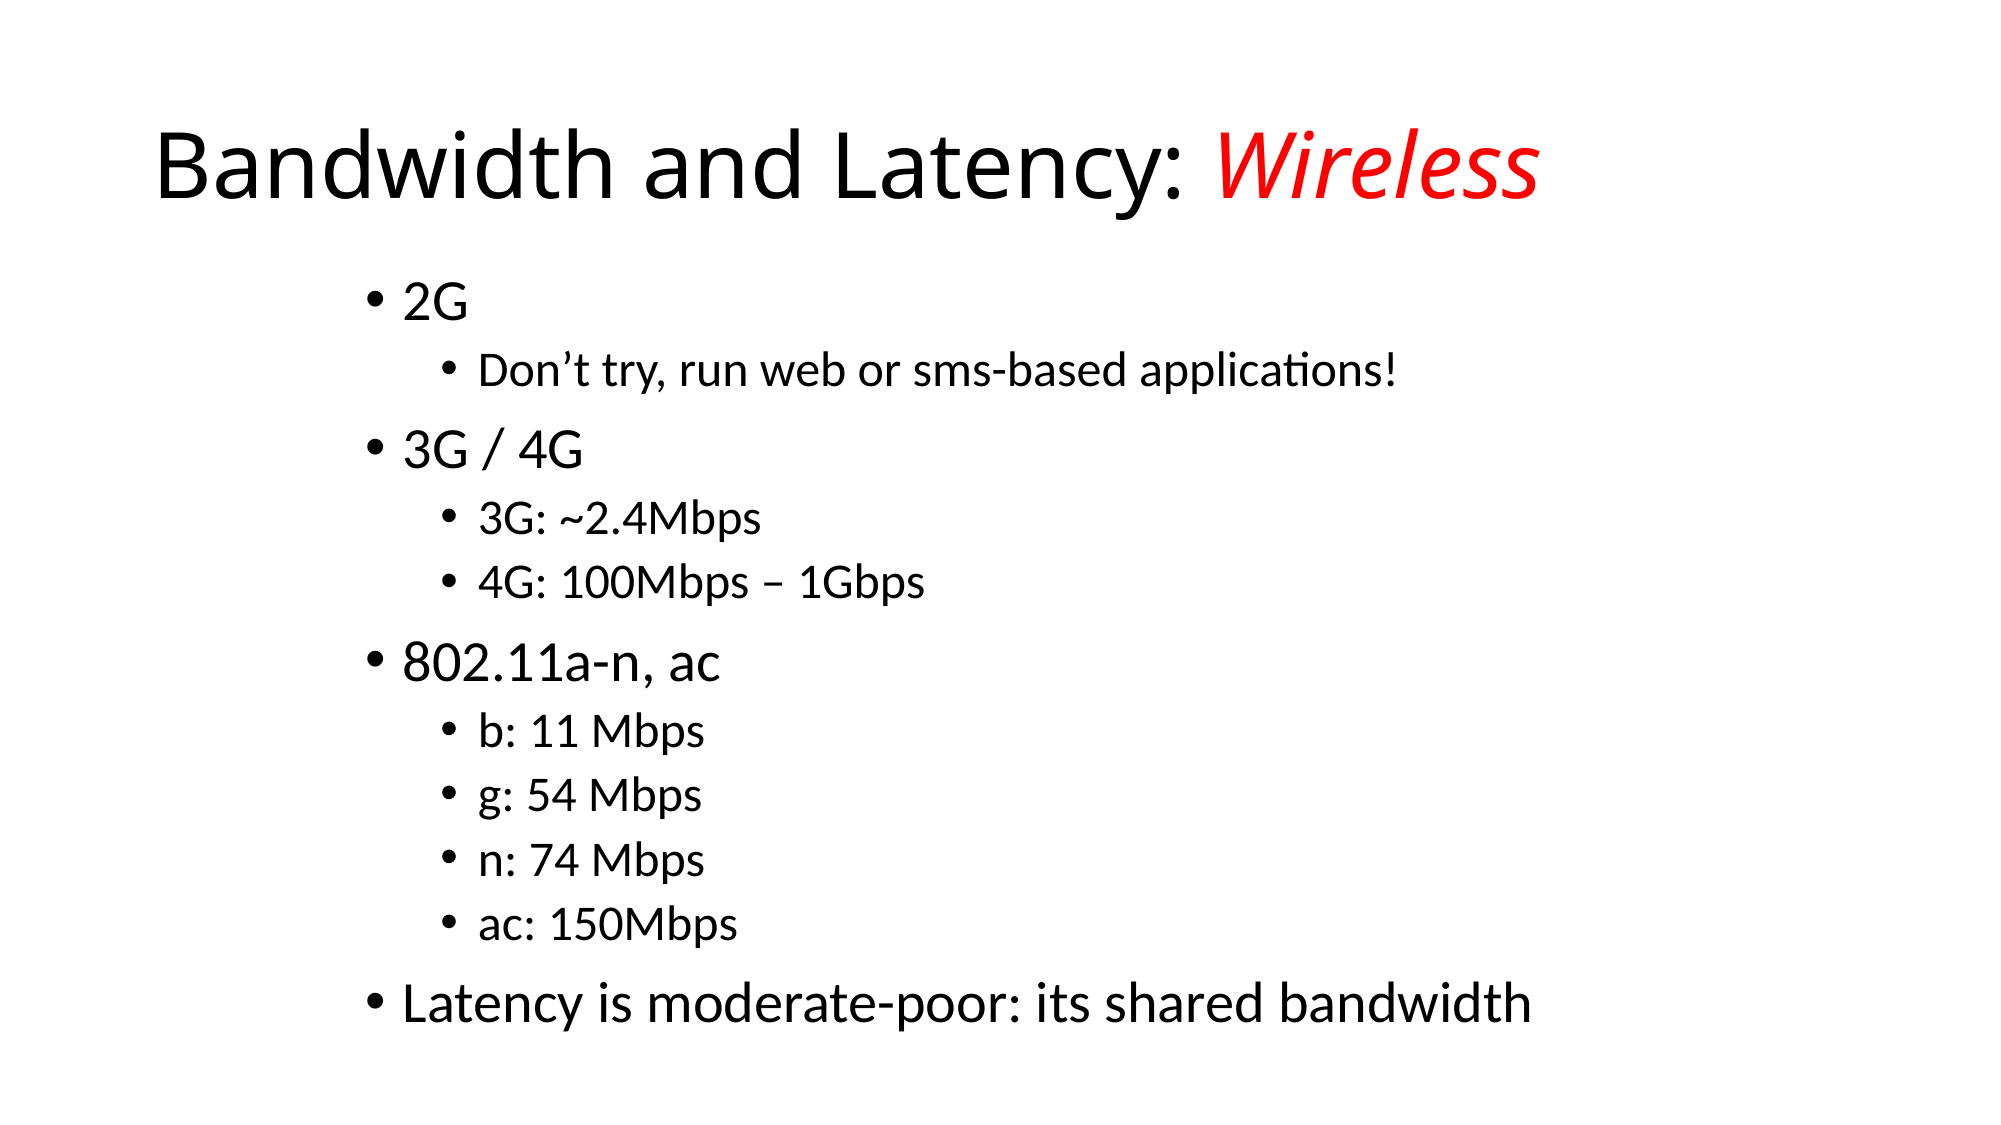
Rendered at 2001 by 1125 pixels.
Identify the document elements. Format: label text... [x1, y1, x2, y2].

list 2G Don’t try, run web or sms-based applications! 3G / 4G 3G: ~2.4Mbps 4G: 100Mbps – 1Gbps 802.11a-n, ac b: 11 Mbps g: 54 Mbps n: 74 Mbps ac: 150Mbps Latency is moderate-poor: its shared bandwidth [350, 262, 1688, 1106]
title Bandwidth and Latency: Wireless [137, 59, 1863, 278]
